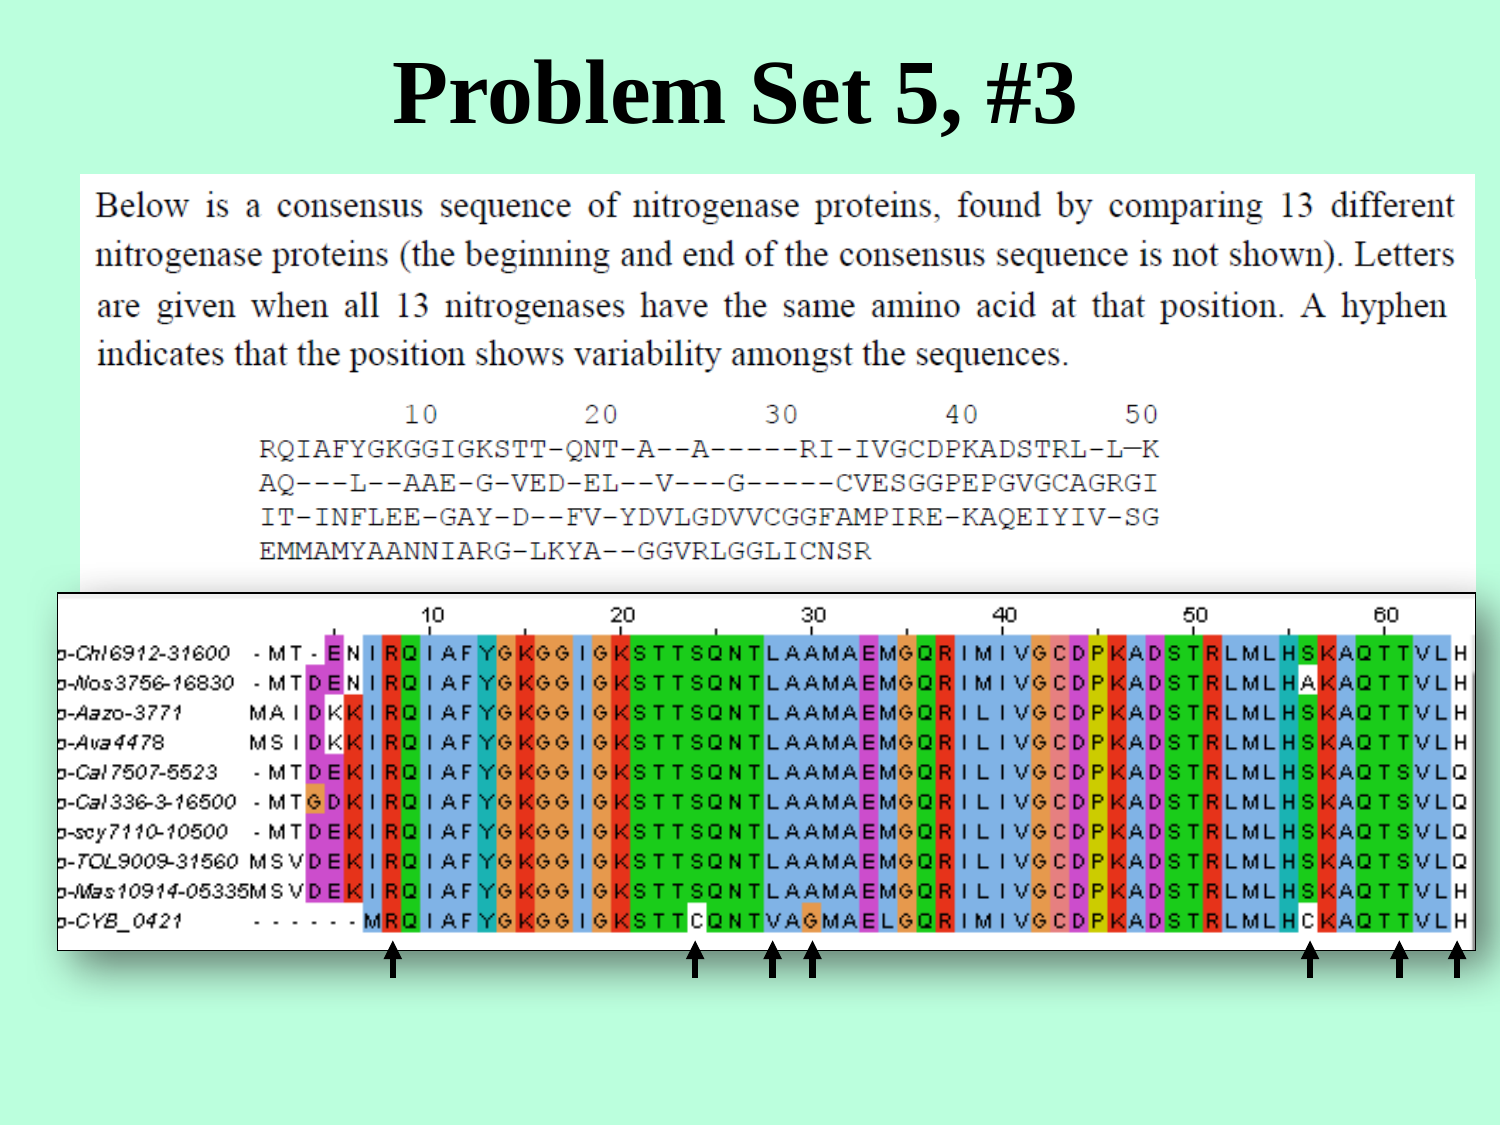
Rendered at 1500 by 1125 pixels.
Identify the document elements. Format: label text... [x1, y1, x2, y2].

picture [58, 174, 1476, 951]
text_box Problem Set 5, #3 [10, 24, 1463, 150]
